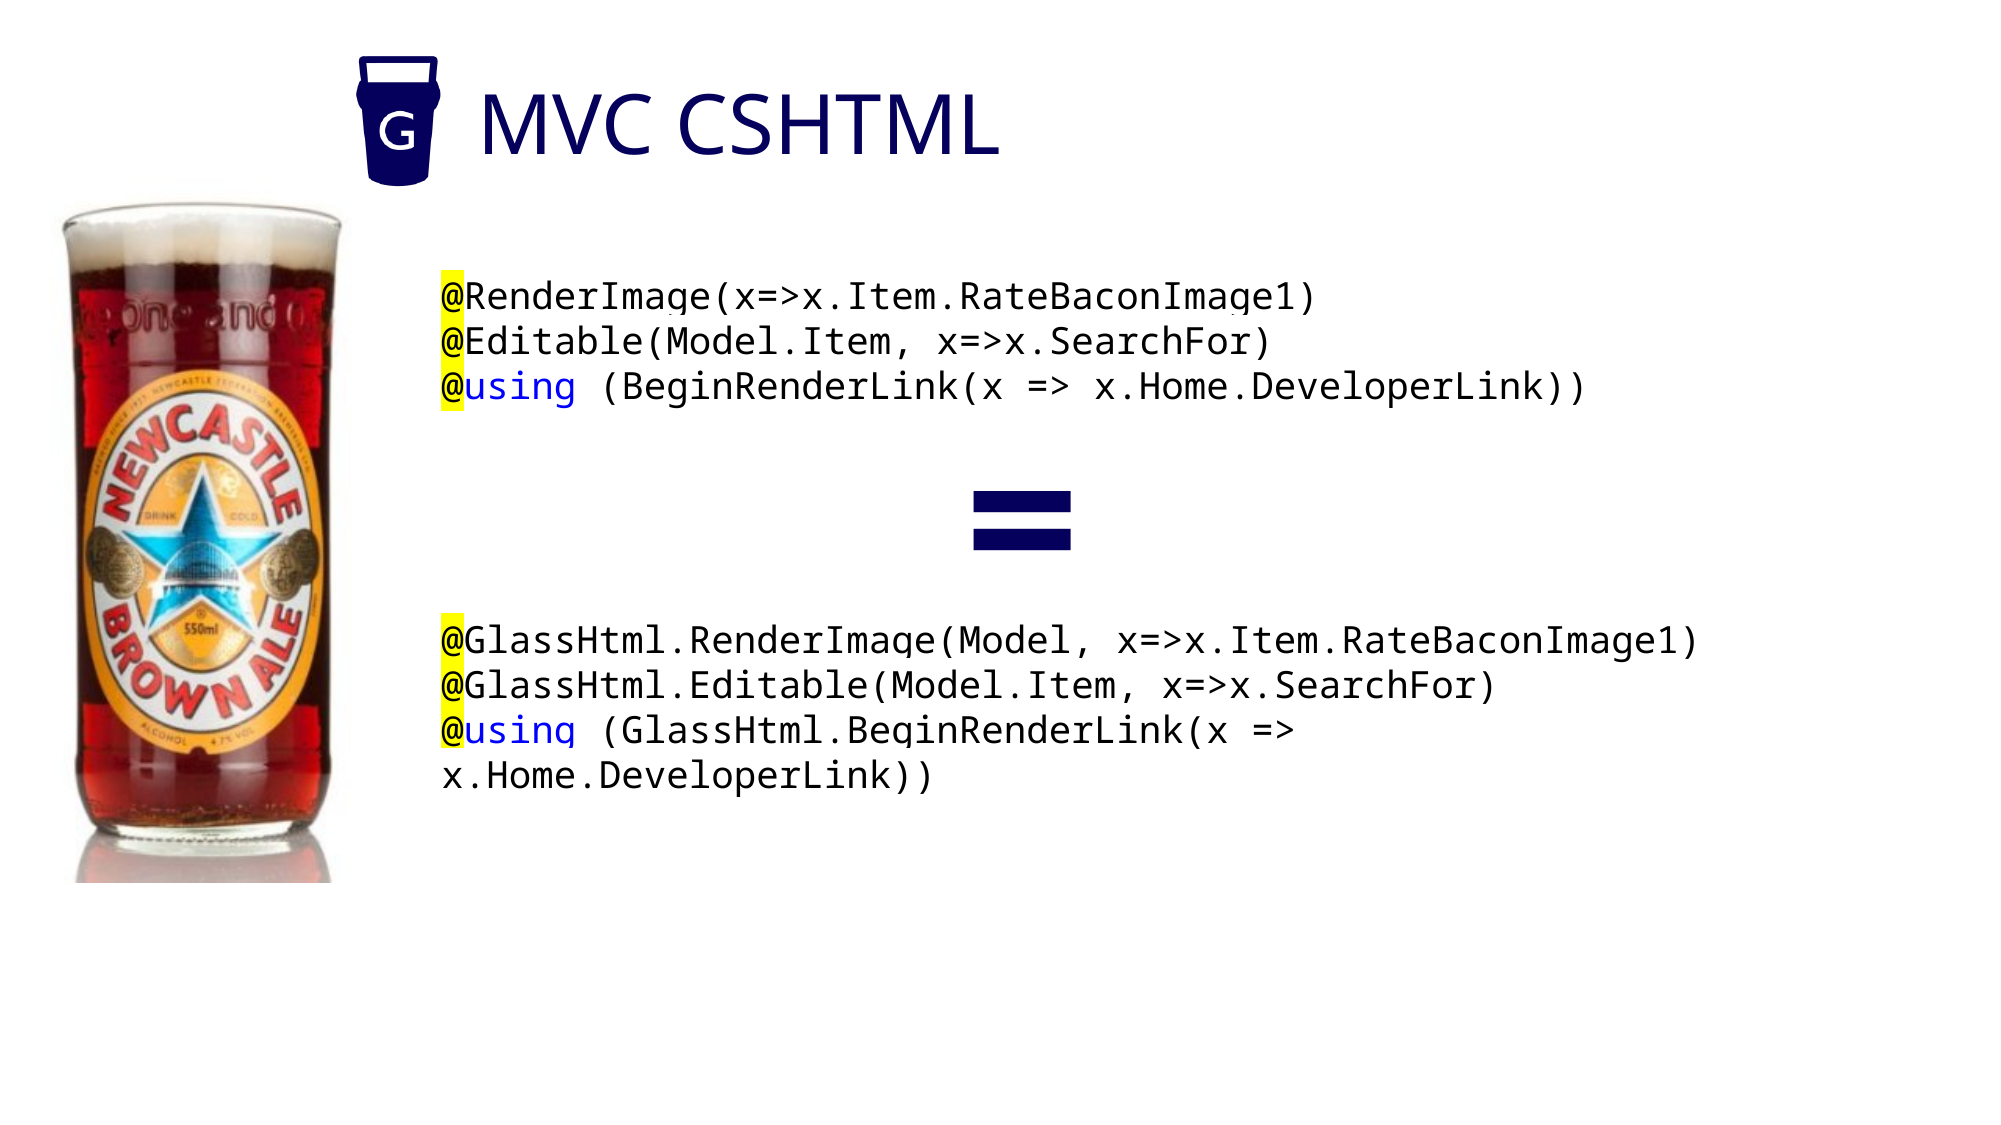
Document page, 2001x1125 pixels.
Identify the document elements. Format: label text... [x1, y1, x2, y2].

text_box MVC CSHTML [469, 63, 1017, 179]
text_box @GlassHtml.RenderImage(Model, x=>x.Item.RateBaconImage1) @GlassHtml.Editable(Model.Item, x=>x.SearchFor) @using (GlassHtml.BeginRenderLink(x => x.Home.DeveloperLink)) [555, 608, 1782, 804]
text_box @RenderImage(x=>x.Item.RateBaconImage1) @Editable(Model.Item, x=>x.SearchFor) @using (BeginRenderLink(x => x.Home.DeveloperLink)) [555, 265, 1647, 415]
text_box = [950, 383, 1095, 639]
picture [0, 48, 555, 883]
